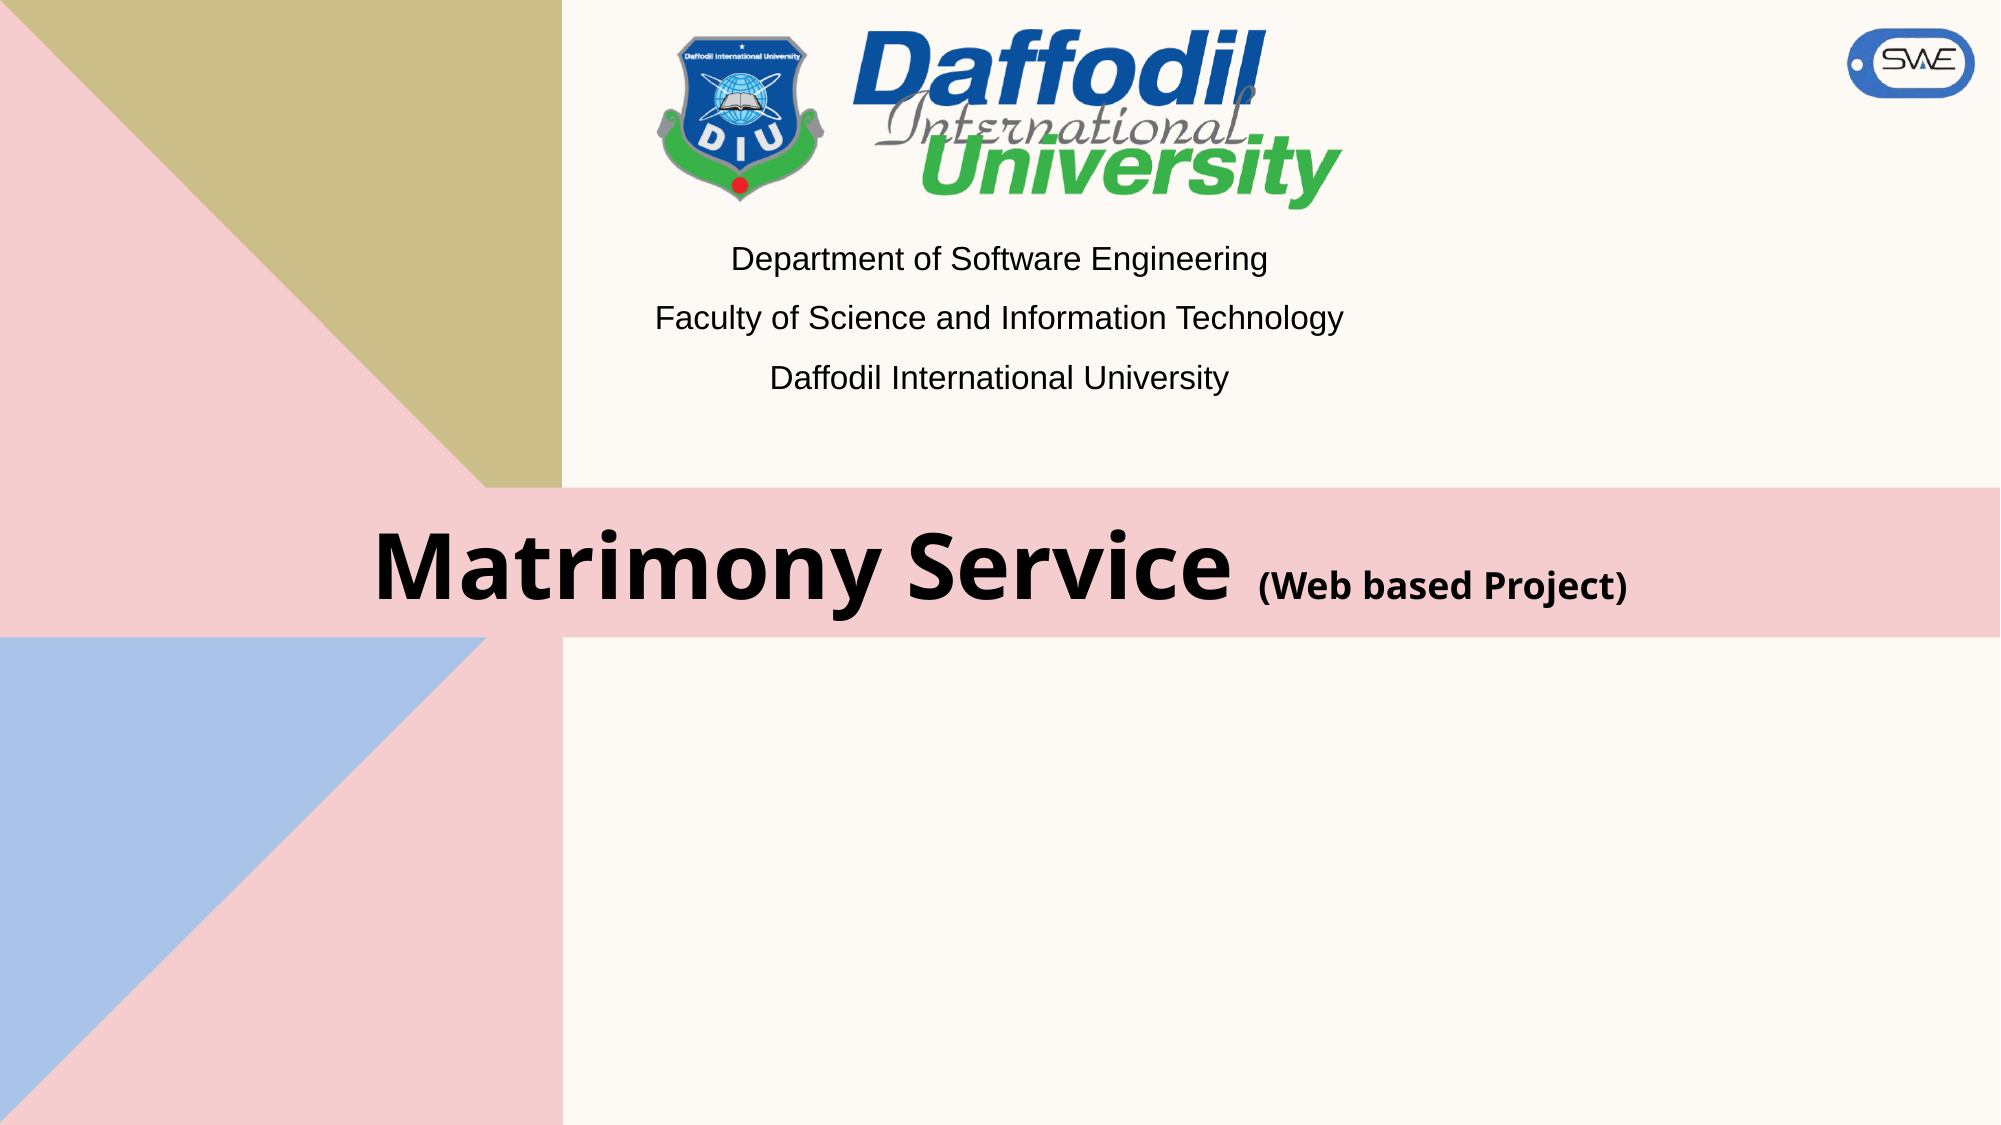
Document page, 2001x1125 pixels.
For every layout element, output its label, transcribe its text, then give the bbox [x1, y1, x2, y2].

picture [1839, 5, 1978, 114]
text_box Department of Software Engineering Faculty of Science and Information Technology Daffodil International University [622, 209, 1378, 404]
text_box Matrimony Service (Web based Project) [0, 487, 2000, 638]
picture [655, 27, 1345, 210]
